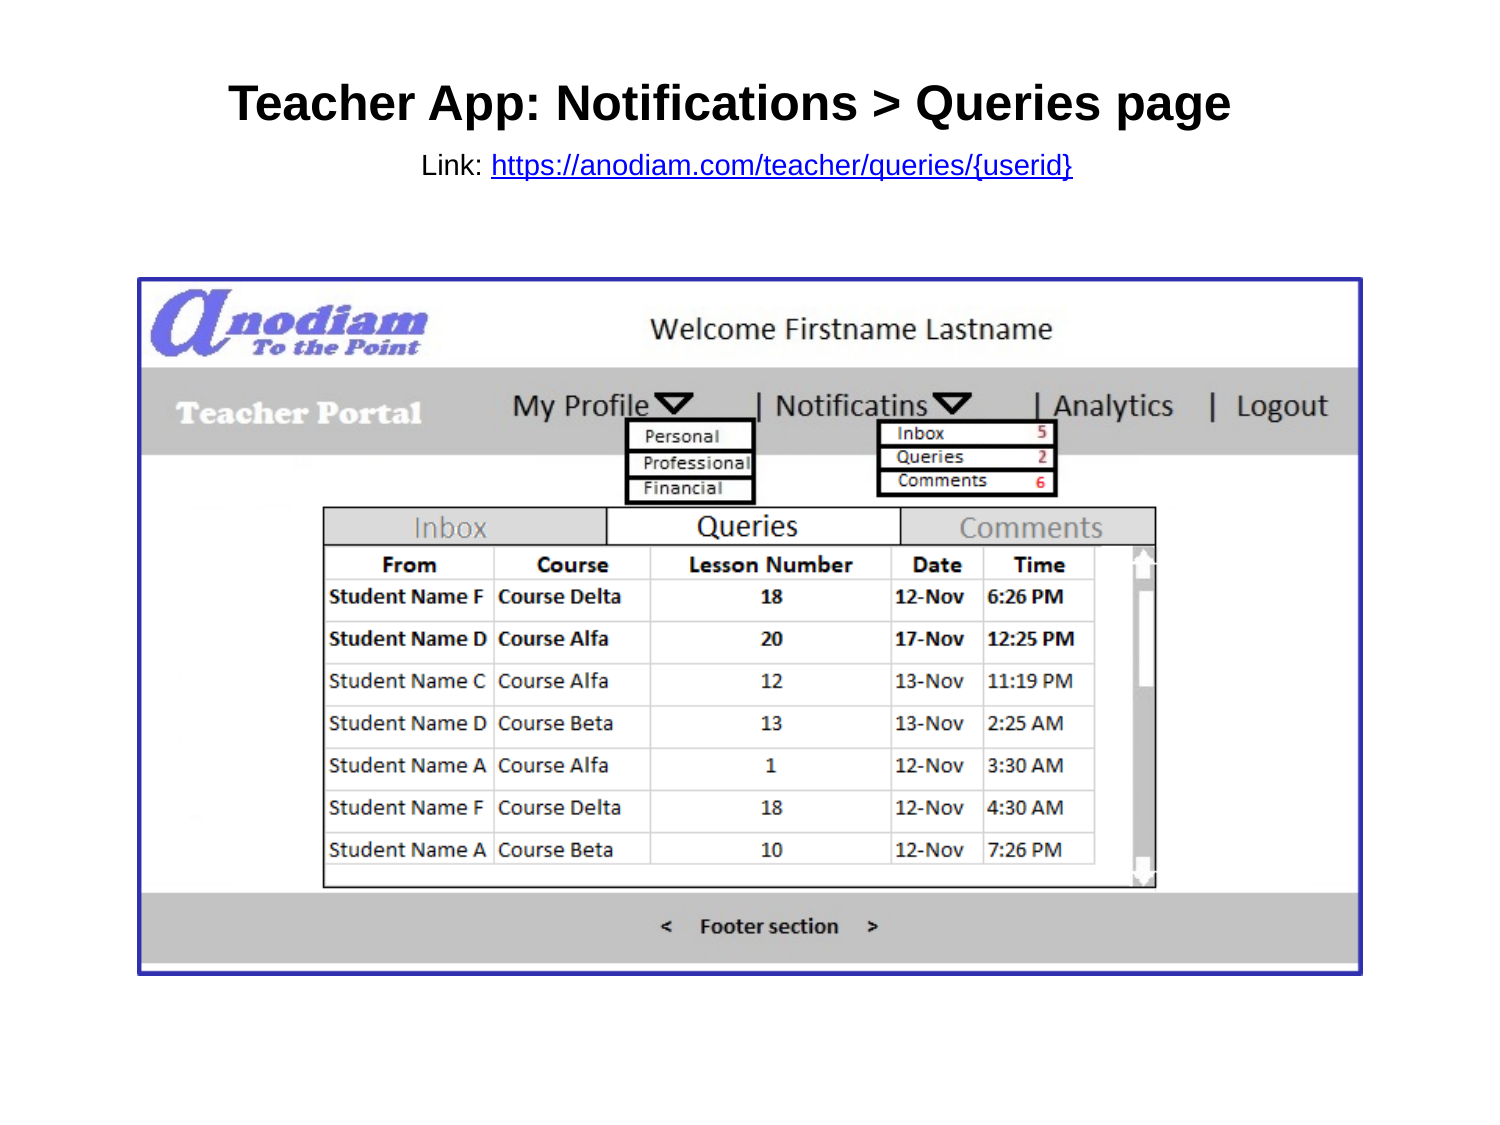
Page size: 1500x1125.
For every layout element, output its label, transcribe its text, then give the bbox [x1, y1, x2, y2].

picture [137, 277, 1363, 977]
text_box Teacher App: Notifications > Queries page [213, 54, 1248, 139]
text_box Link: https://anodiam.com/teacher/queries/{userid} [70, 139, 1424, 189]
